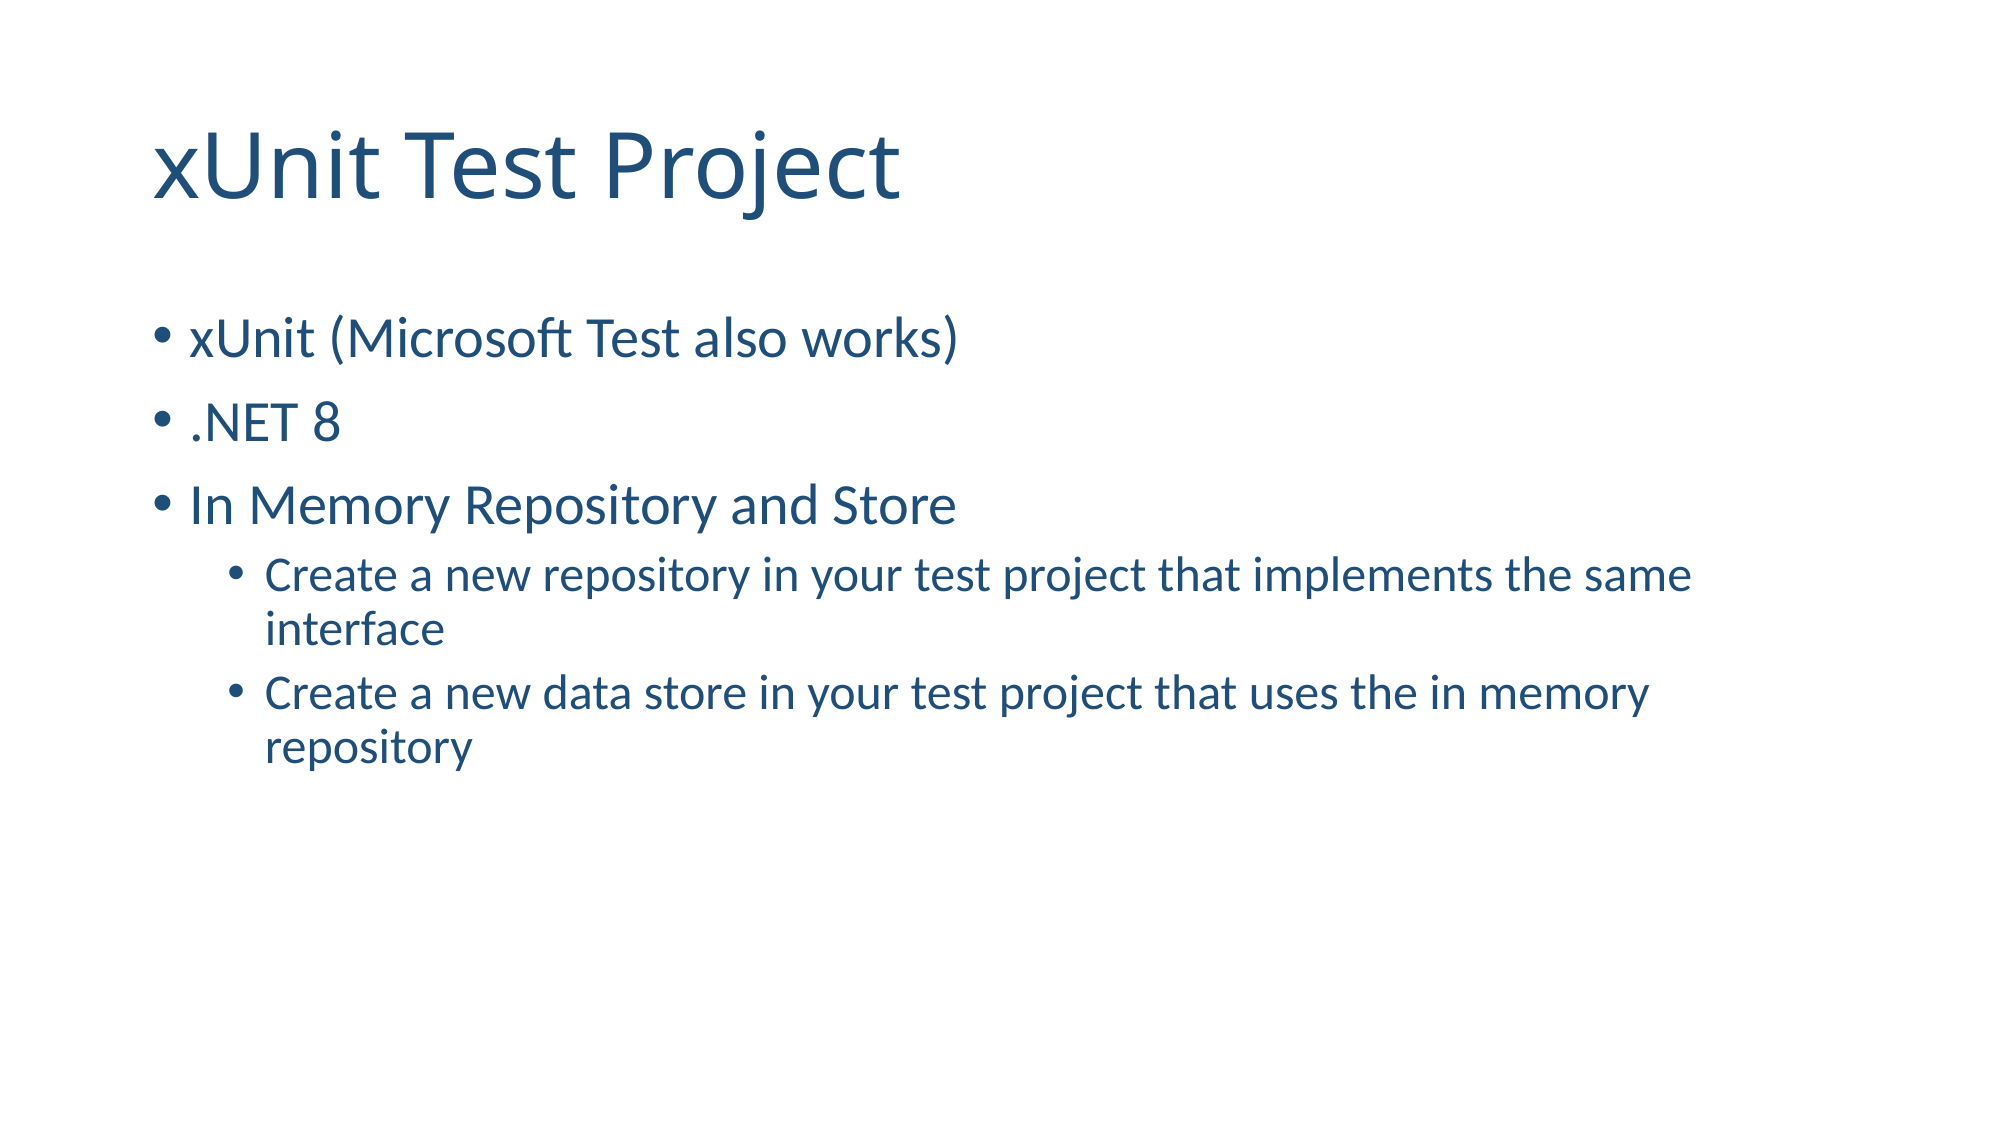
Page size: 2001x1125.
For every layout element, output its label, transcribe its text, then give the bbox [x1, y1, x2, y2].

title xUnit Test Project [137, 59, 1863, 278]
list xUnit (Microsoft Test also works) .NET 8 In Memory Repository and Store Create a new repository in your test project that implements the same interface Create a new data store in your test project that uses the in memory repository [137, 299, 1863, 1014]
